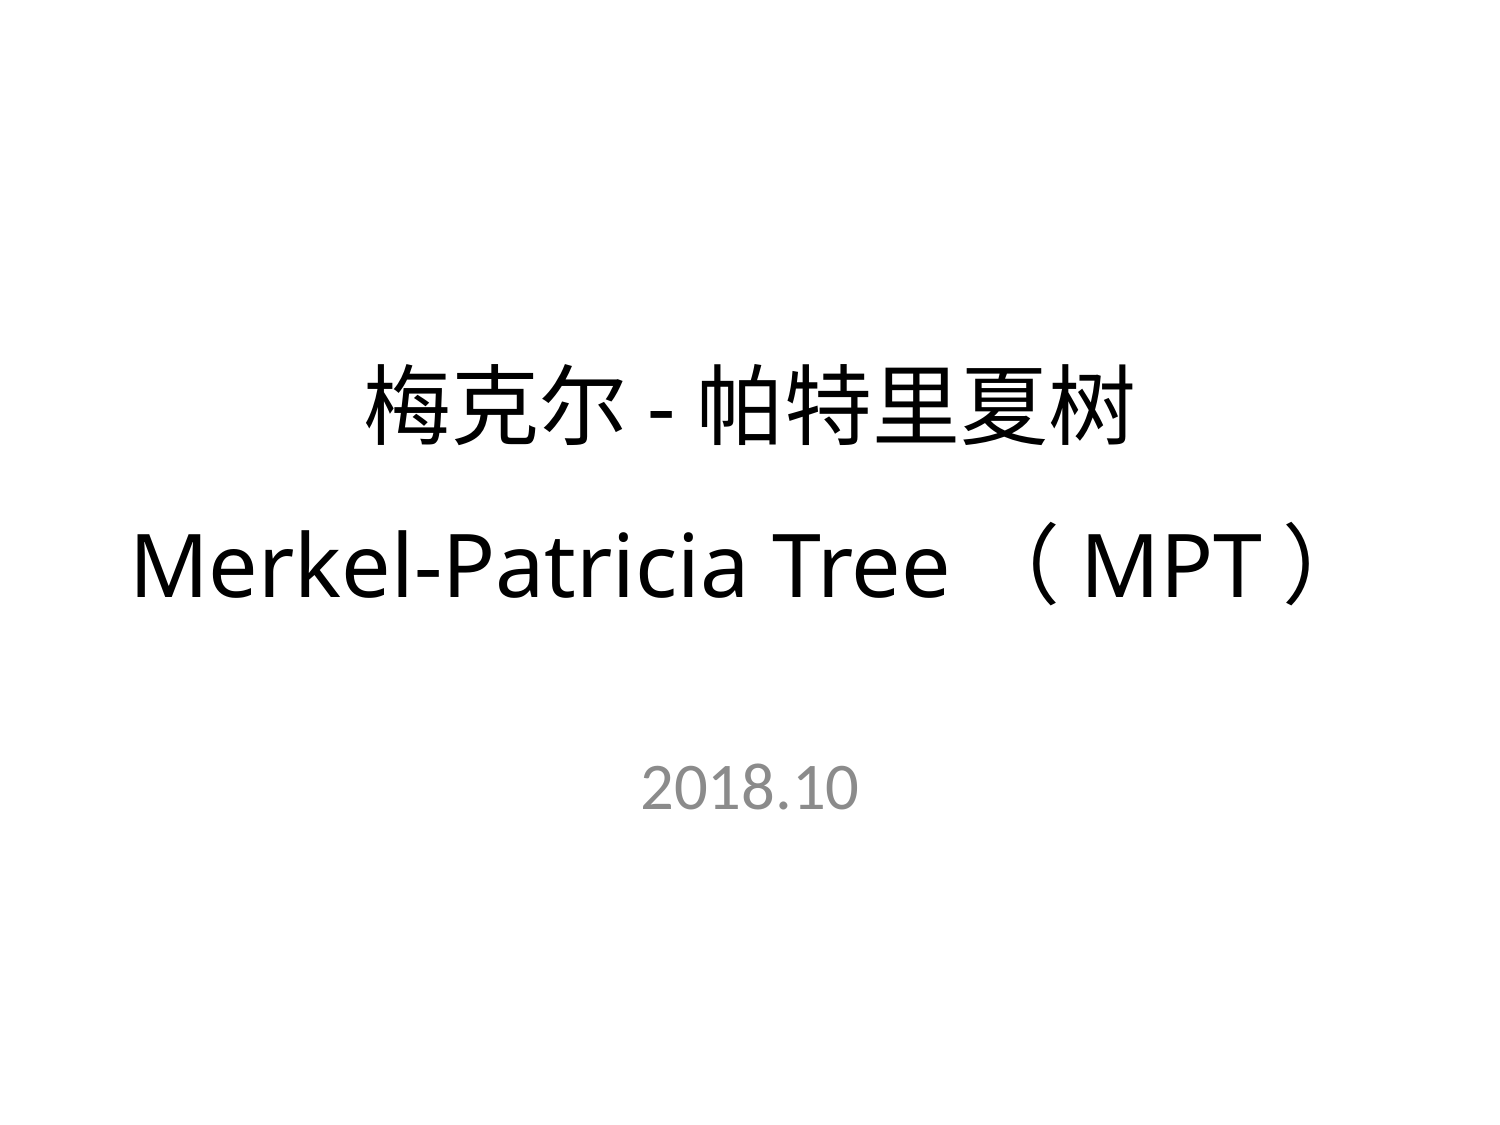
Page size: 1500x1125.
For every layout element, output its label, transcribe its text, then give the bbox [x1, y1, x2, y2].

subtitle 2018.10 [225, 735, 1275, 1024]
title 梅克尔-帕特里夏树 Merkel-Patricia Tree（MPT） [112, 278, 1388, 634]
